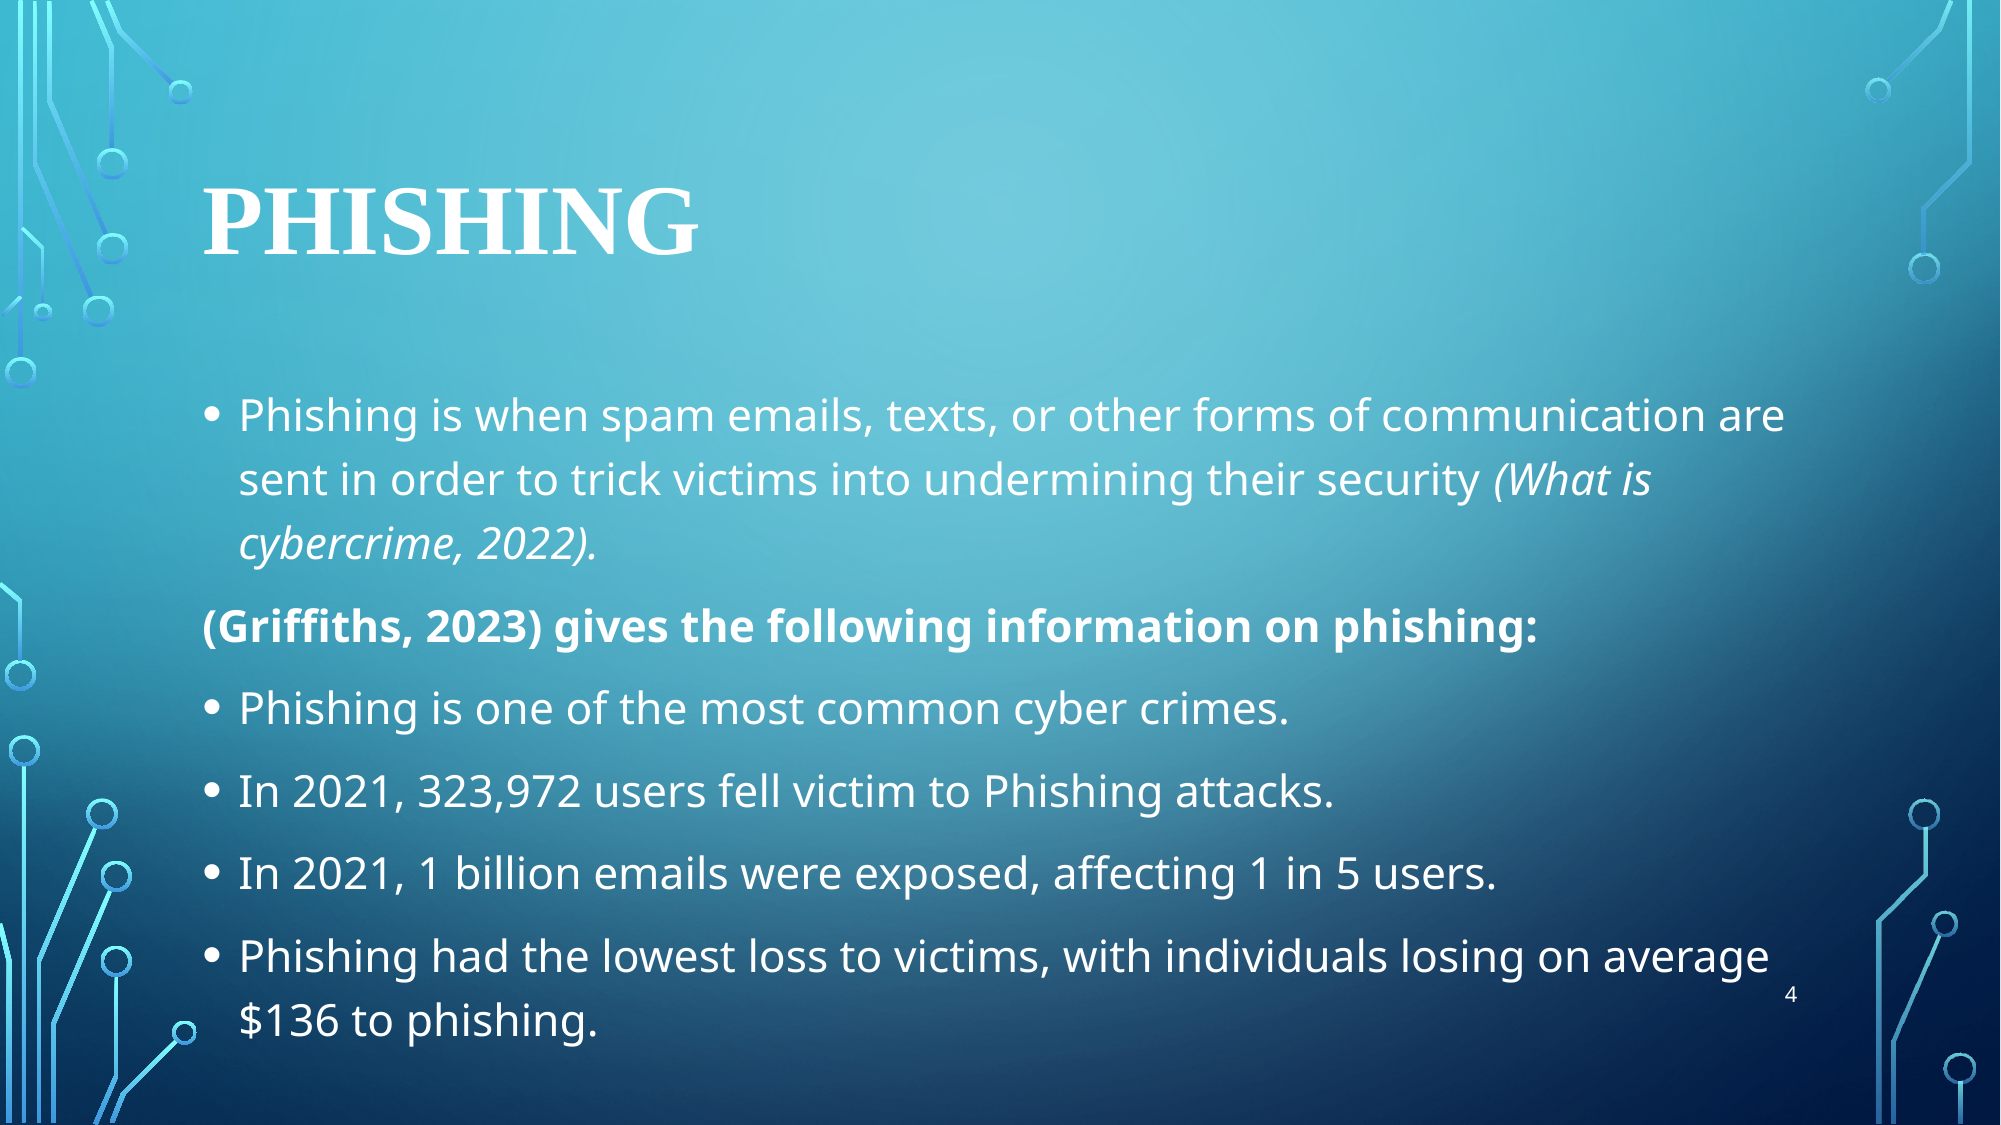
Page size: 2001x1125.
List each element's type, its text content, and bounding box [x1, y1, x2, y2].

title Phishing [187, 101, 1813, 344]
slide_number 4 [1685, 965, 1813, 1025]
list Phishing is when spam emails, texts, or other forms of communication are sent in order to trick victims into undermining their security (What is cybercrime, 2022). (Griffiths, 2023) gives the following information on phishing: Phishing is one of the most common cyber crimes. In 2021, 323,972 users fell victim to Phishing attacks. In 2021, 1 billion emails were exposed, affecting 1 in 5 users. Phishing had the lowest loss to victims, with individuals losing on average $136 to phishing. [187, 369, 1813, 1056]
